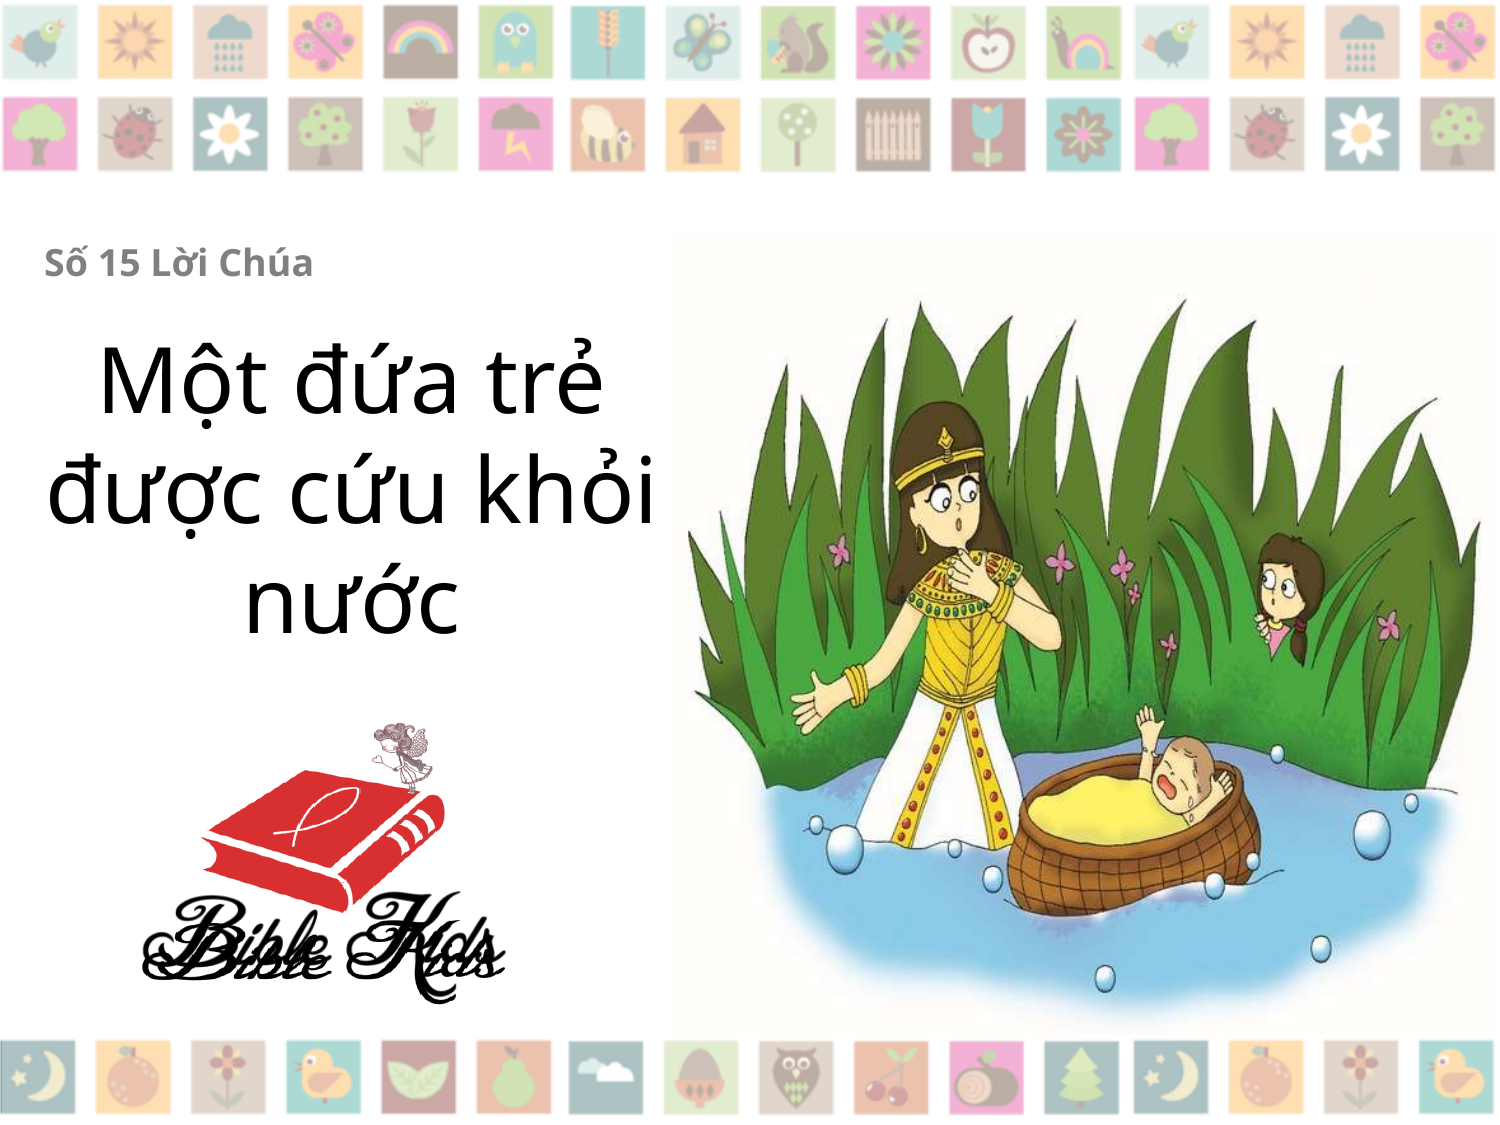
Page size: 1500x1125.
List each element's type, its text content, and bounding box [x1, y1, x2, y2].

picture [117, 692, 544, 1027]
text_box Một đứa trẻ được cứu khỏi nước [29, 314, 663, 659]
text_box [0, 1028, 1500, 1118]
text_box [0, 3, 1500, 181]
text_box Số 15 Lời Chúa [29, 231, 514, 292]
picture [668, 233, 1495, 1036]
